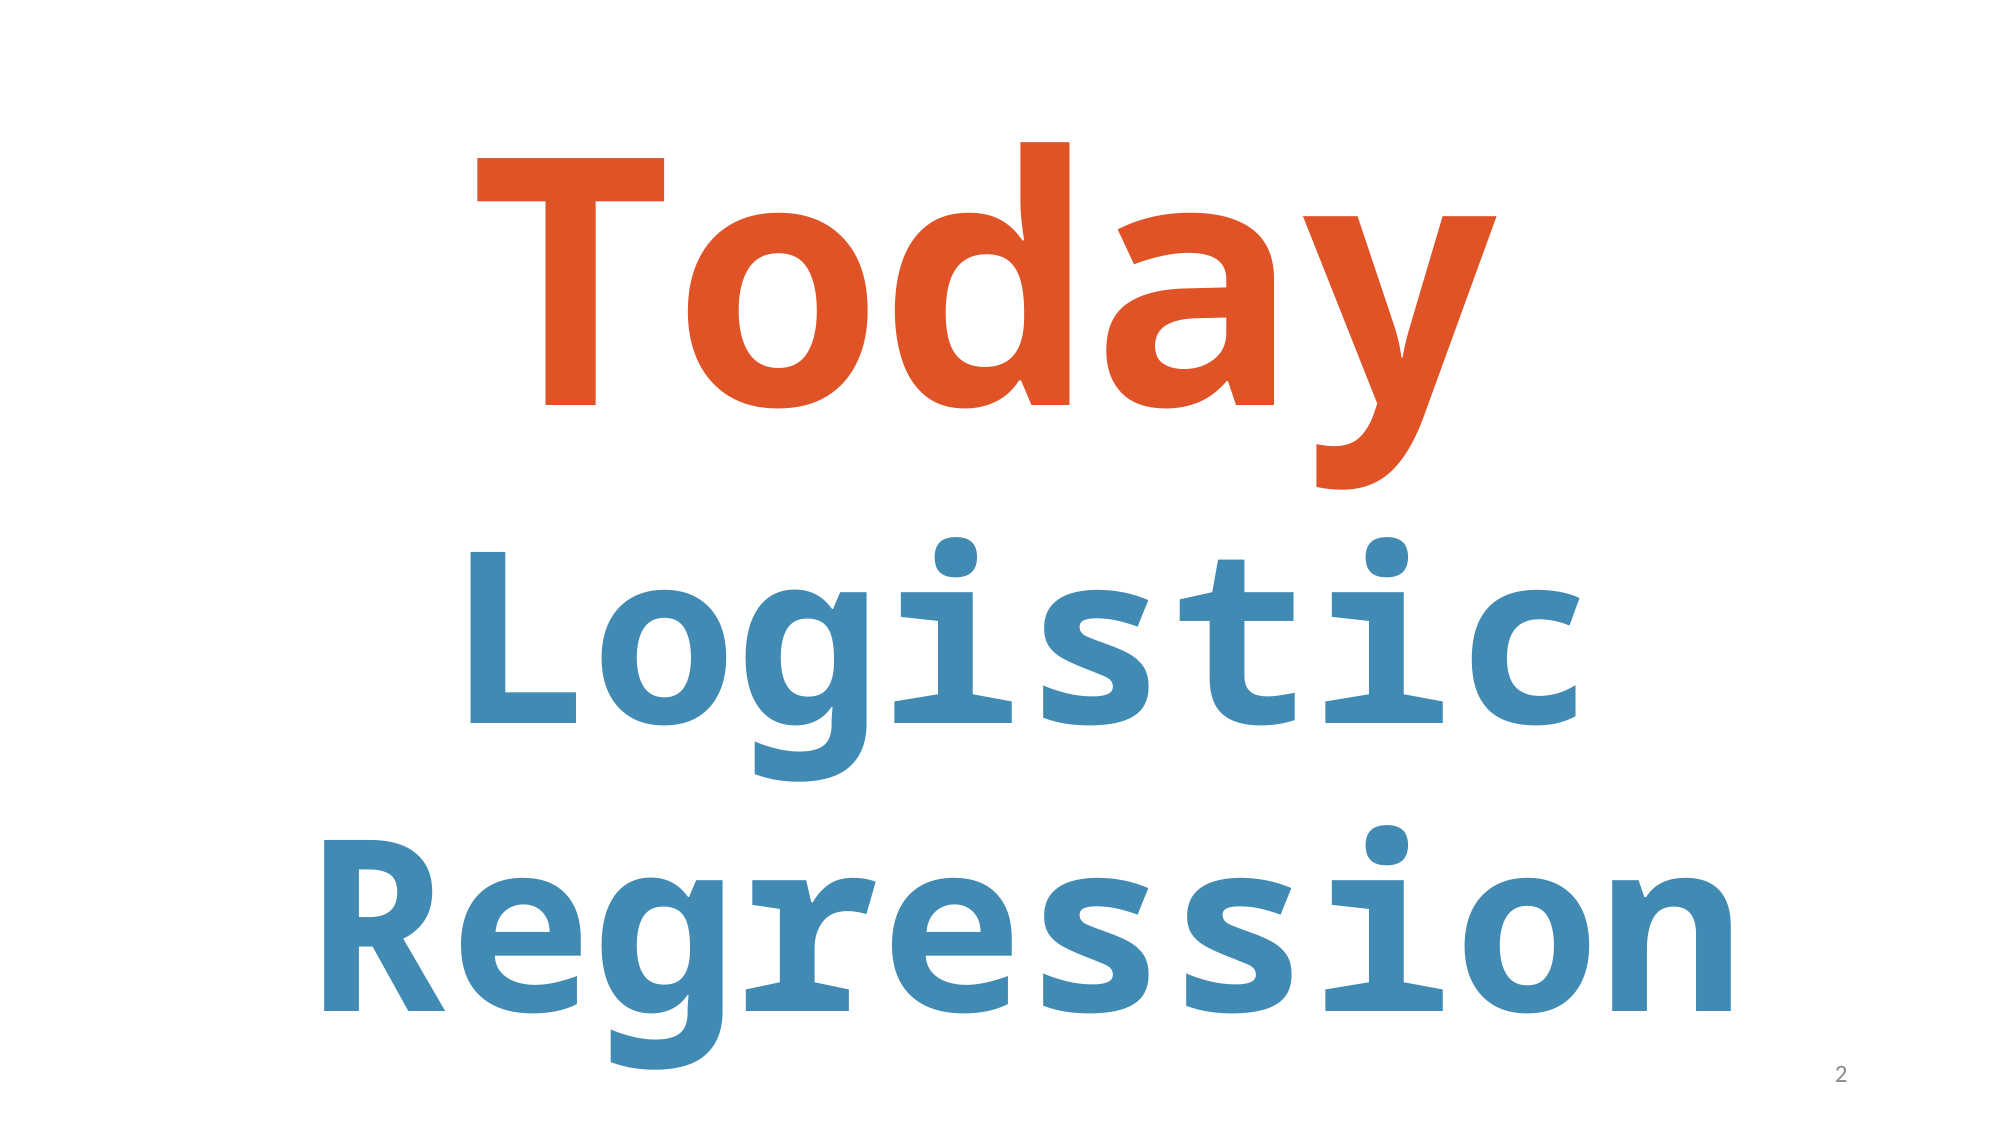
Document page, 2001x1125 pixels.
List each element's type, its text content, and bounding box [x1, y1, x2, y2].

title Today [84, 28, 1889, 560]
slide_number 2 [1412, 1067, 1863, 1103]
text_box Logistic Regression [136, 476, 1912, 1067]
